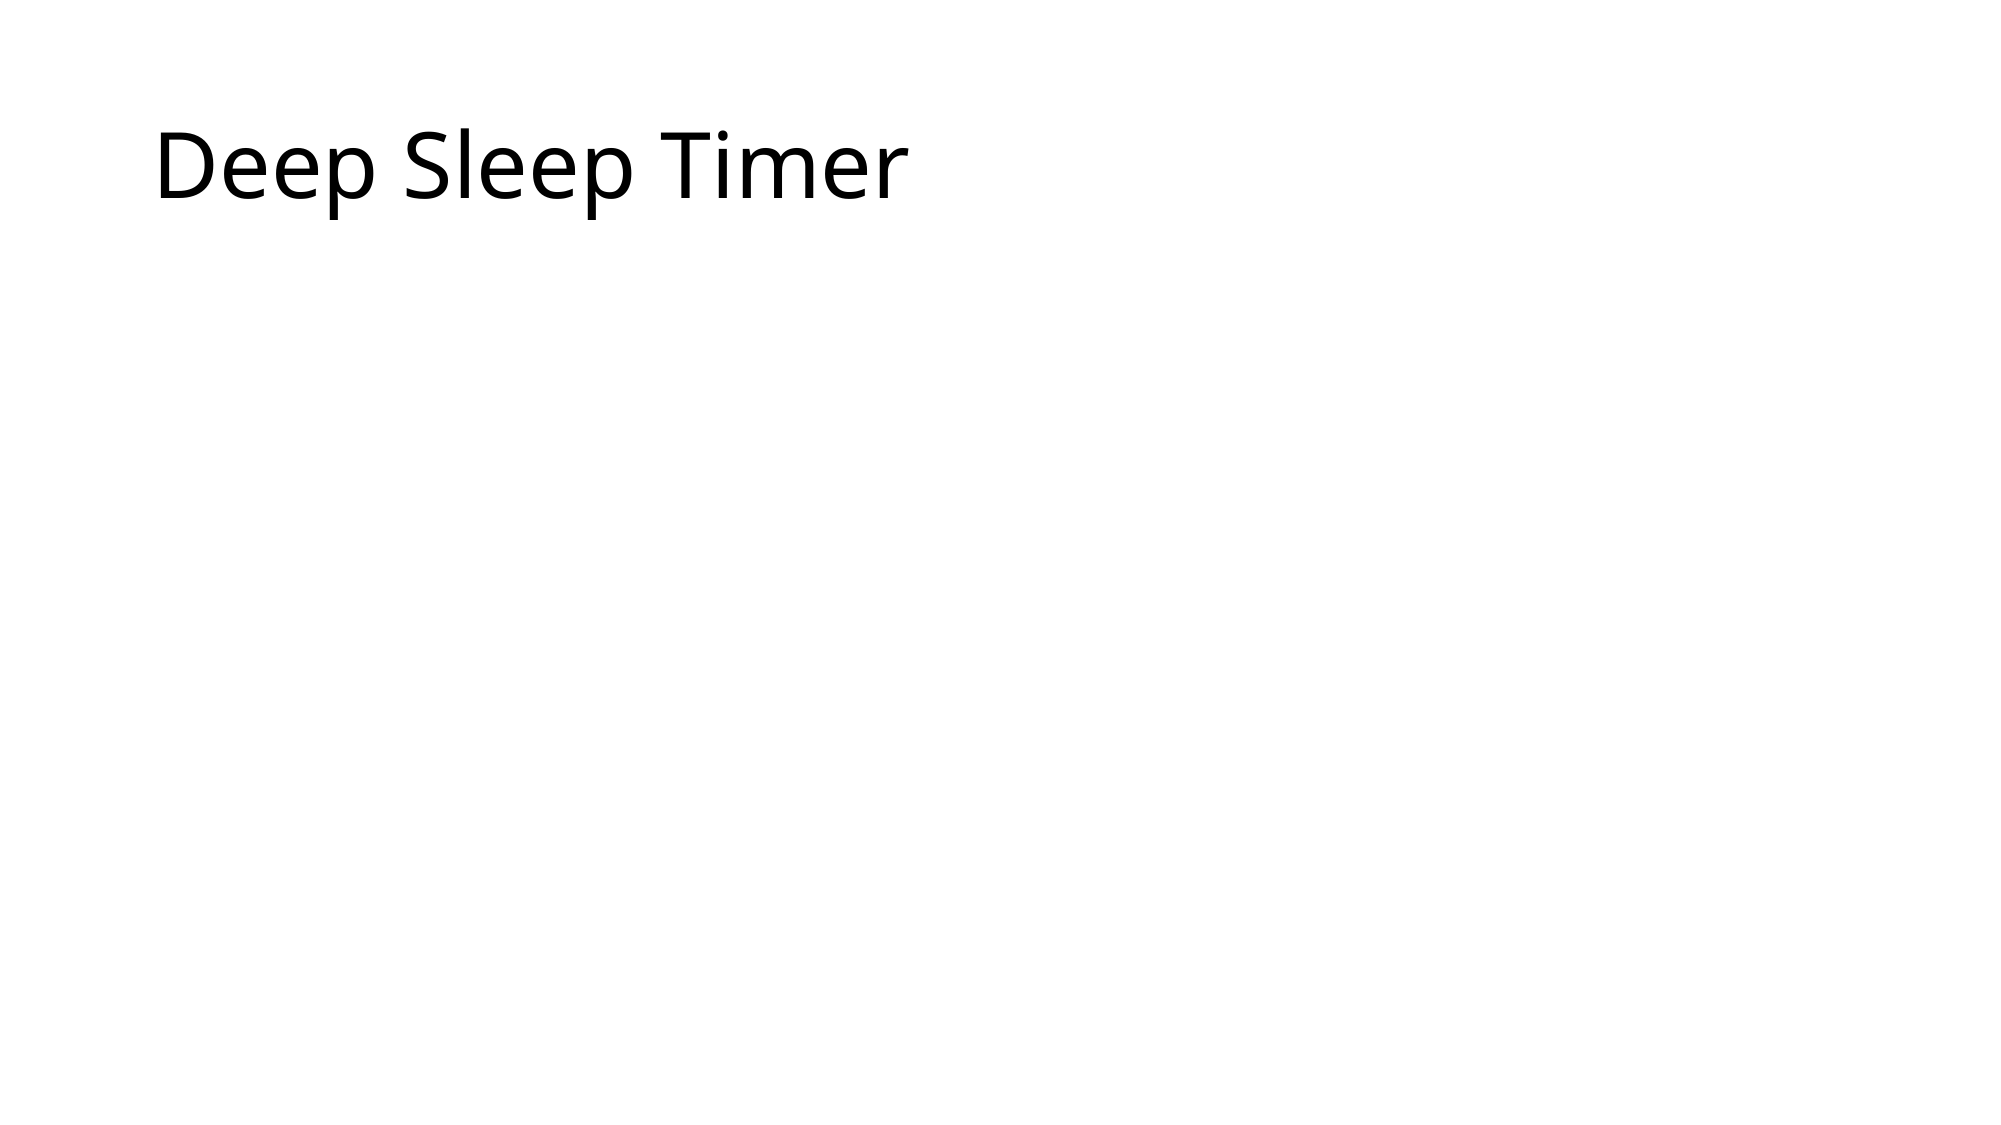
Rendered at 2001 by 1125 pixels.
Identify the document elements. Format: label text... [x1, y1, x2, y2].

title Deep Sleep Timer [137, 59, 1863, 278]
